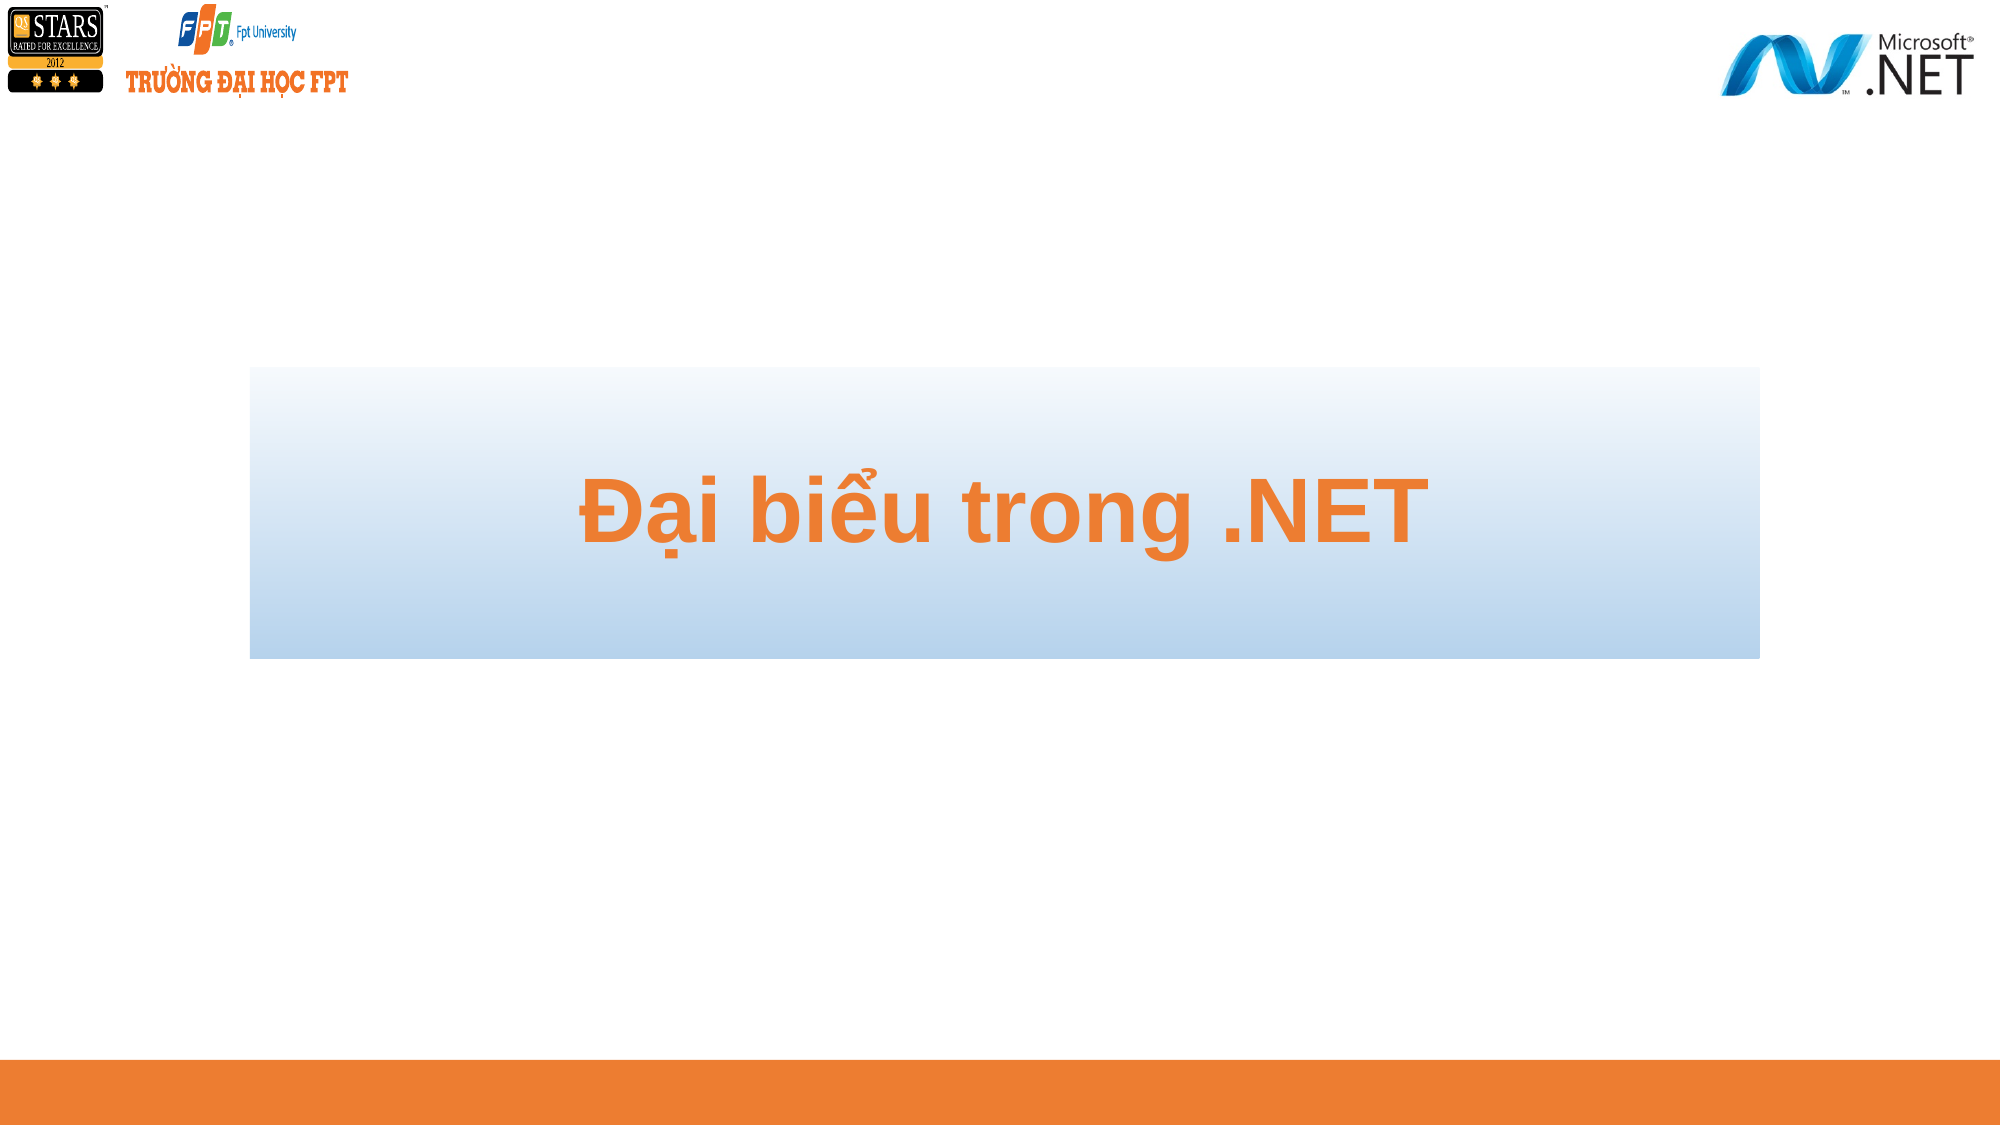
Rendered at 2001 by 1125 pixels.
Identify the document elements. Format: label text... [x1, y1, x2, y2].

picture [1685, 0, 2001, 129]
title Đại biểu trong .NET [249, 367, 1760, 659]
